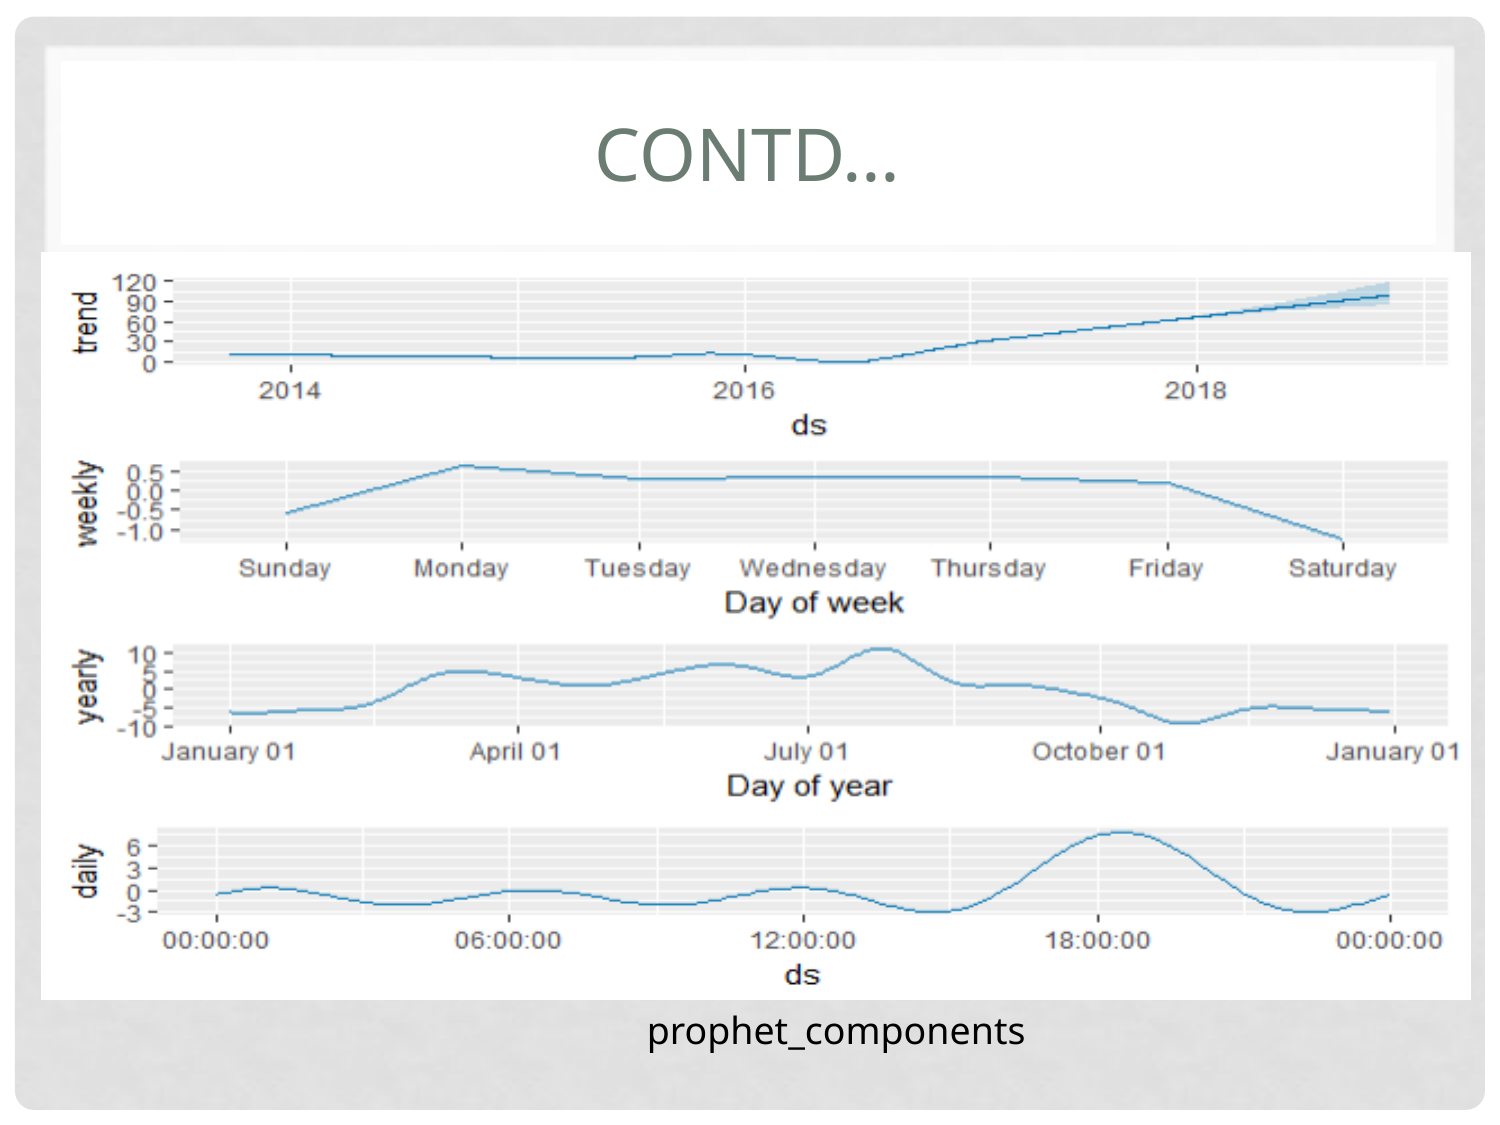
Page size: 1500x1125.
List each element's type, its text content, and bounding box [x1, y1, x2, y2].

text_box prophet_components [242, 1000, 1247, 1060]
title Contd… [69, 66, 1425, 238]
picture [41, 251, 1471, 1000]
